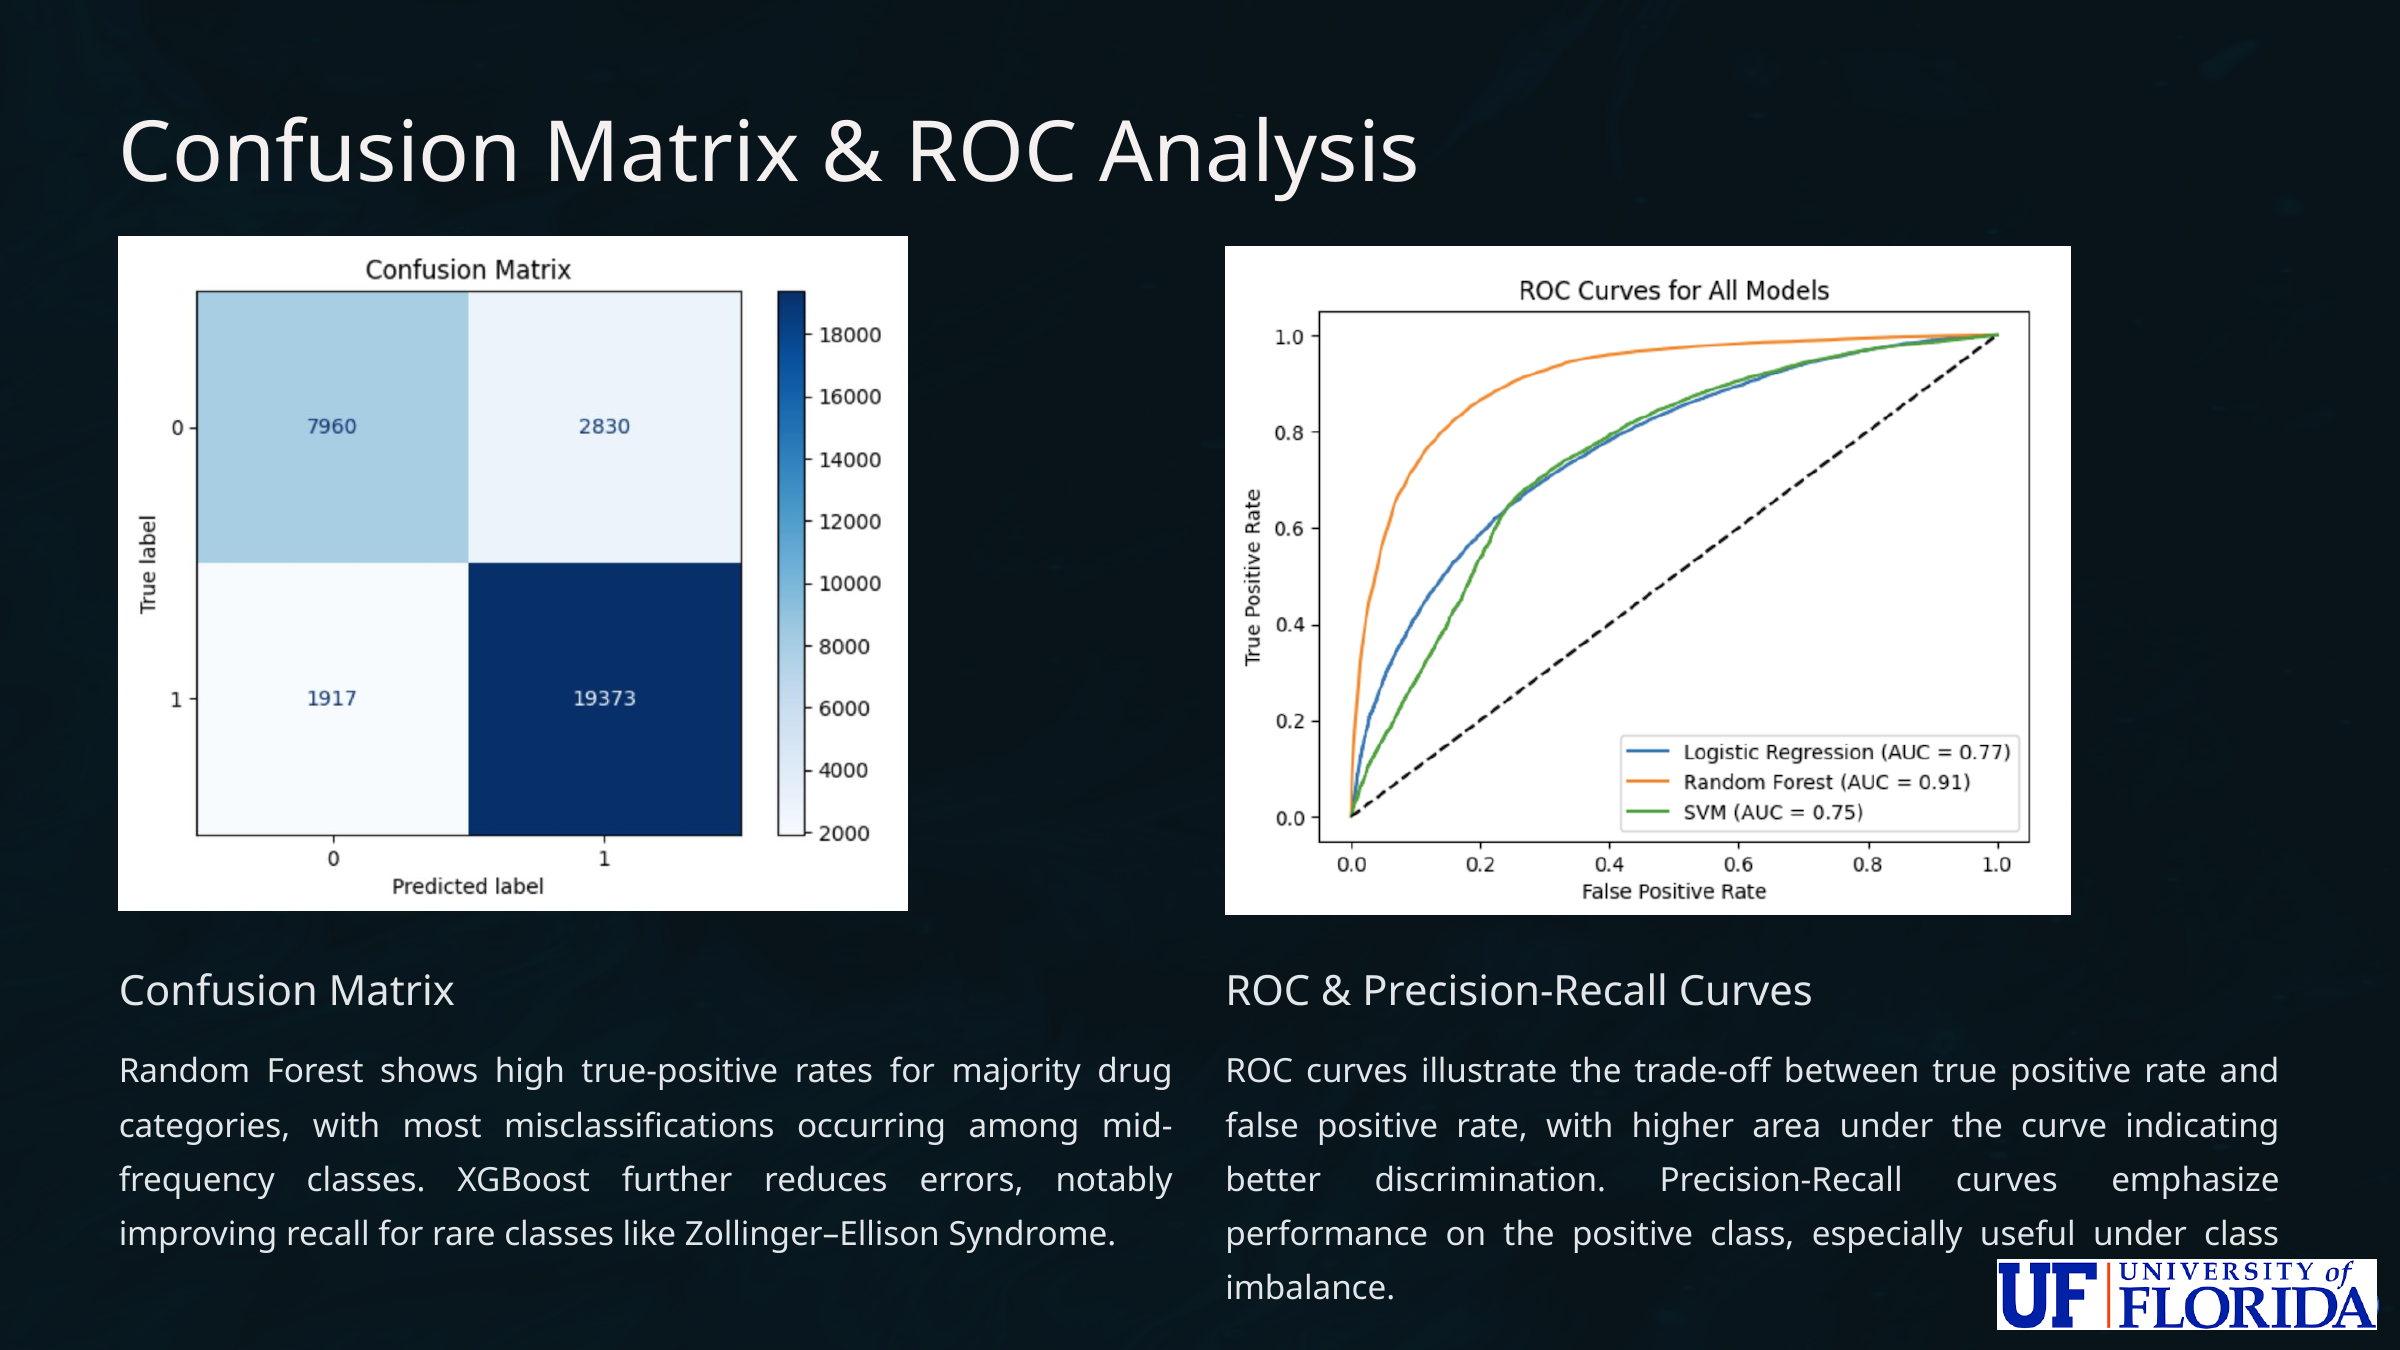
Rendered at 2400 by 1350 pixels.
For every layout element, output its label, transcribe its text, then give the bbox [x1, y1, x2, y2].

picture [1225, 246, 2071, 915]
text_box Random Forest shows high true-positive rates for majority drug categories, with most misclassifications occurring among mid-frequency classes. XGBoost further reduces errors, notably improving recall for rare classes like Zollinger–Ellison Syndrome. [118, 1035, 1175, 1307]
text_box Confusion Matrix & ROC Analysis [118, 93, 1484, 200]
text_box ROC & Precision-Recall Curves [1225, 962, 1849, 1016]
picture [118, 236, 908, 911]
text_box ROC curves illustrate the trade-off between true positive rate and false positive rate, with higher area under the curve indicating better discrimination. Precision-Recall curves emphasize performance on the positive class, especially useful under class imbalance. [1225, 1035, 2282, 1307]
picture [1997, 1259, 2389, 1339]
text_box Confusion Matrix [118, 962, 543, 1015]
